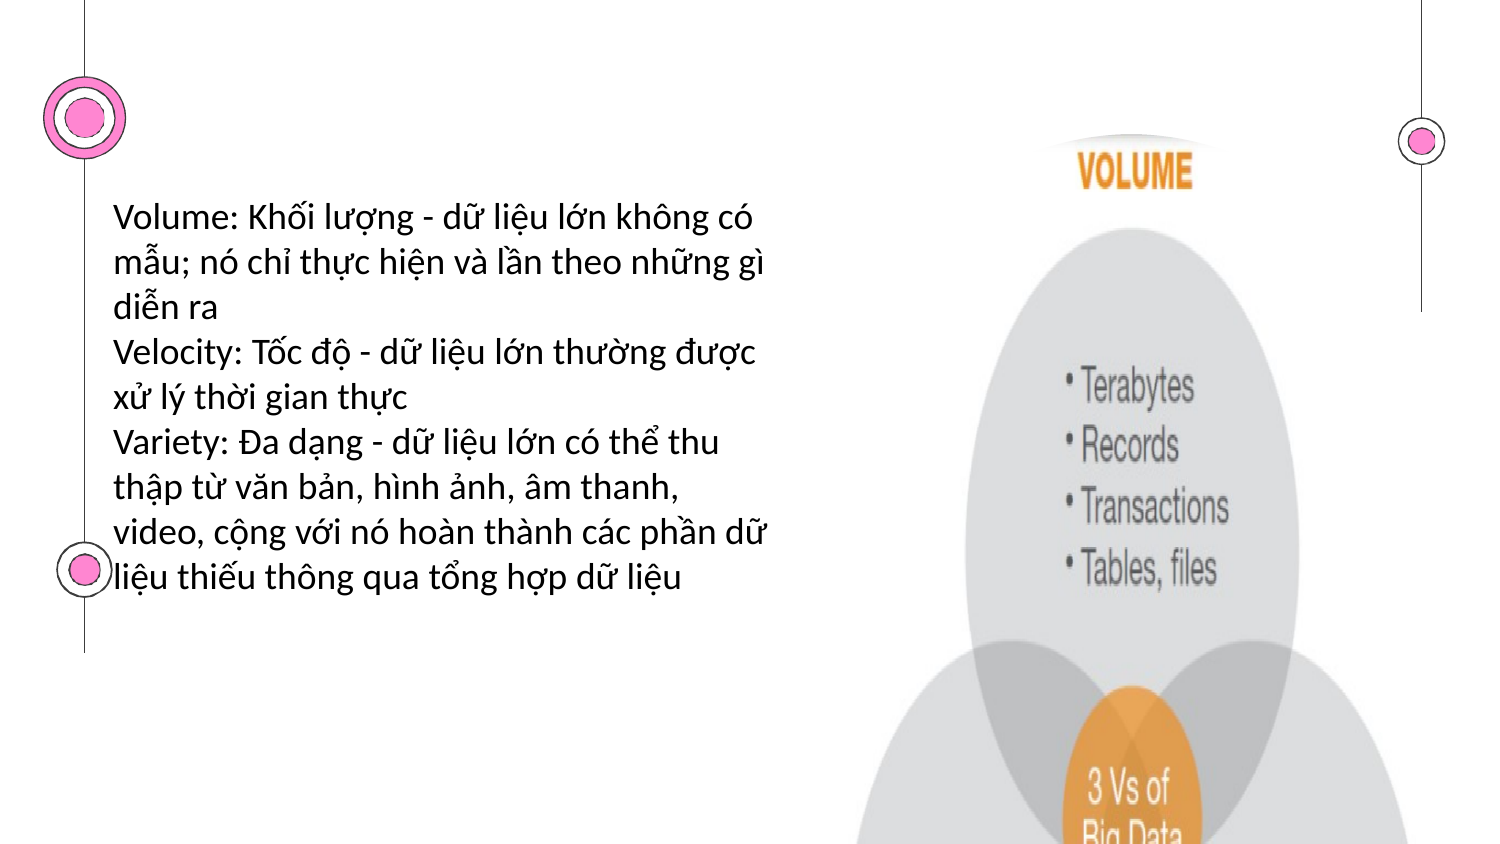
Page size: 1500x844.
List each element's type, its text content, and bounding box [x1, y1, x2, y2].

text_box Volume: Khối lượng - dữ liệu lớn không có mẫu; nó chỉ thực hiện và lần theo những gì diễn ra Velocity: Tốc độ - dữ liệu lớn thường được xử lý thời gian thực Variety: Đa dạng - dữ liệu lớn có thể thu thập từ văn bản, hình ảnh, âm thanh, video, cộng với nó hoàn thành các phần dữ liệu thiếu thông qua tổng hợp dữ liệu [98, 184, 732, 693]
picture [1407, 127, 1436, 134]
picture [64, 97, 105, 138]
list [737, 134, 1500, 844]
picture [68, 553, 98, 586]
